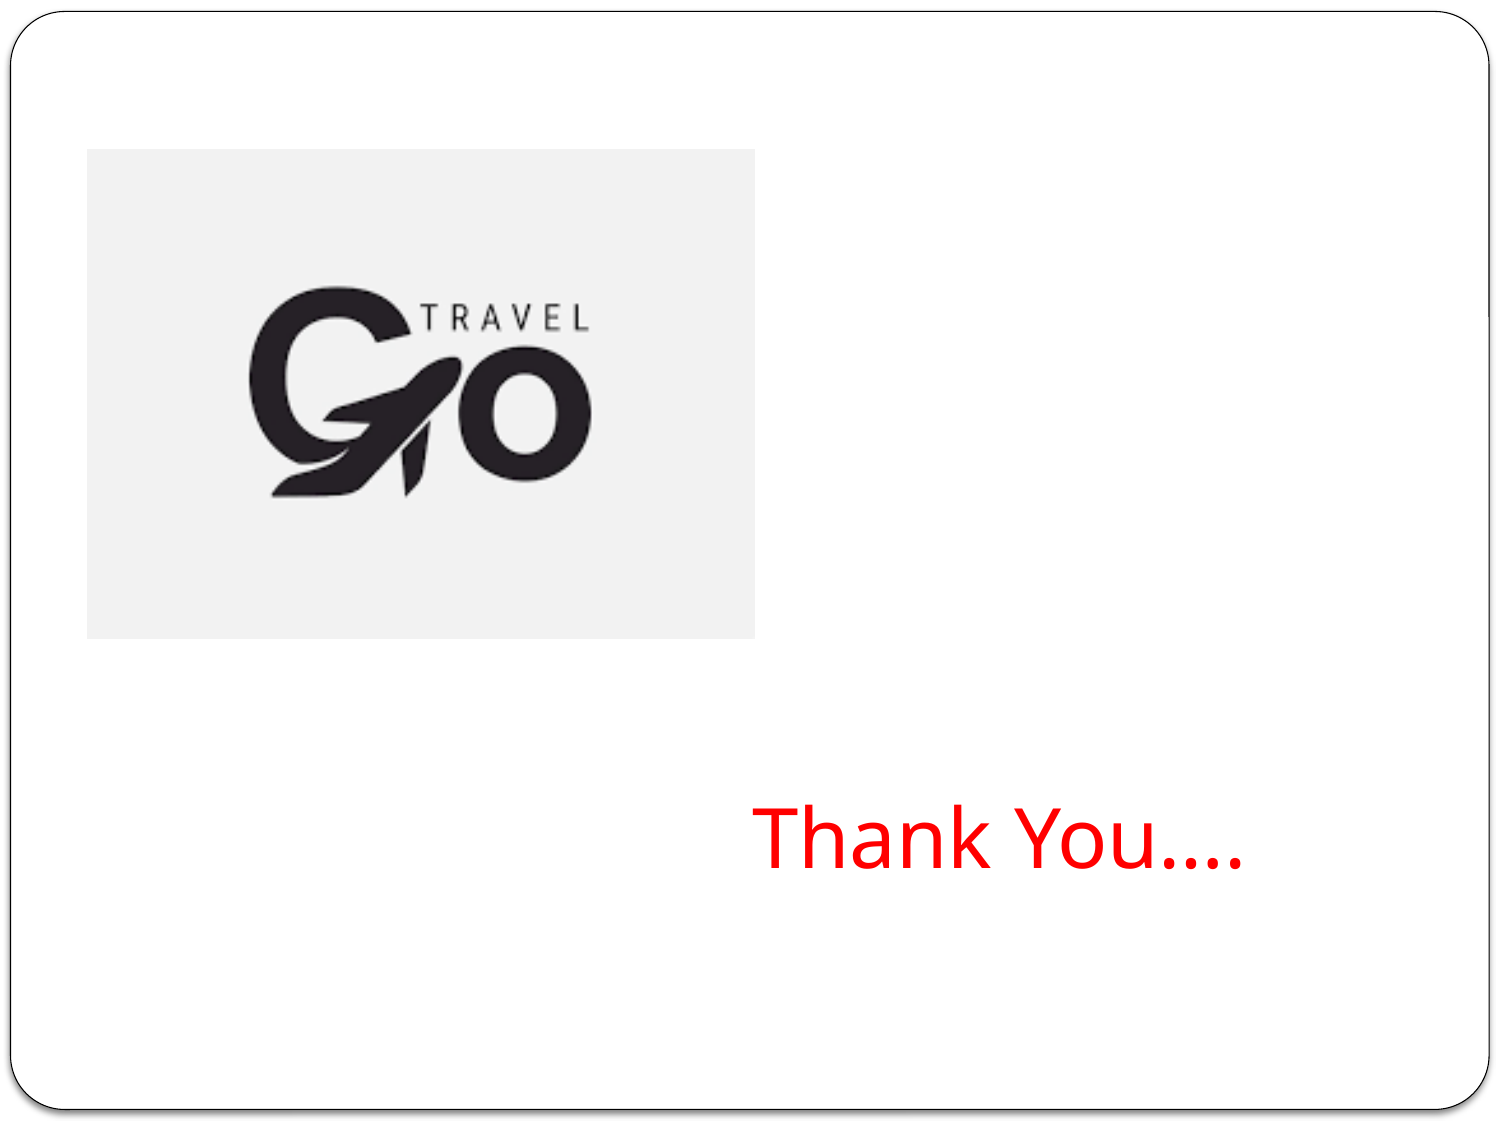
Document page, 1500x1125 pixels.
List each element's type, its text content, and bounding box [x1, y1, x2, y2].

title Thank You…. [737, 725, 1450, 900]
picture [87, 149, 755, 640]
